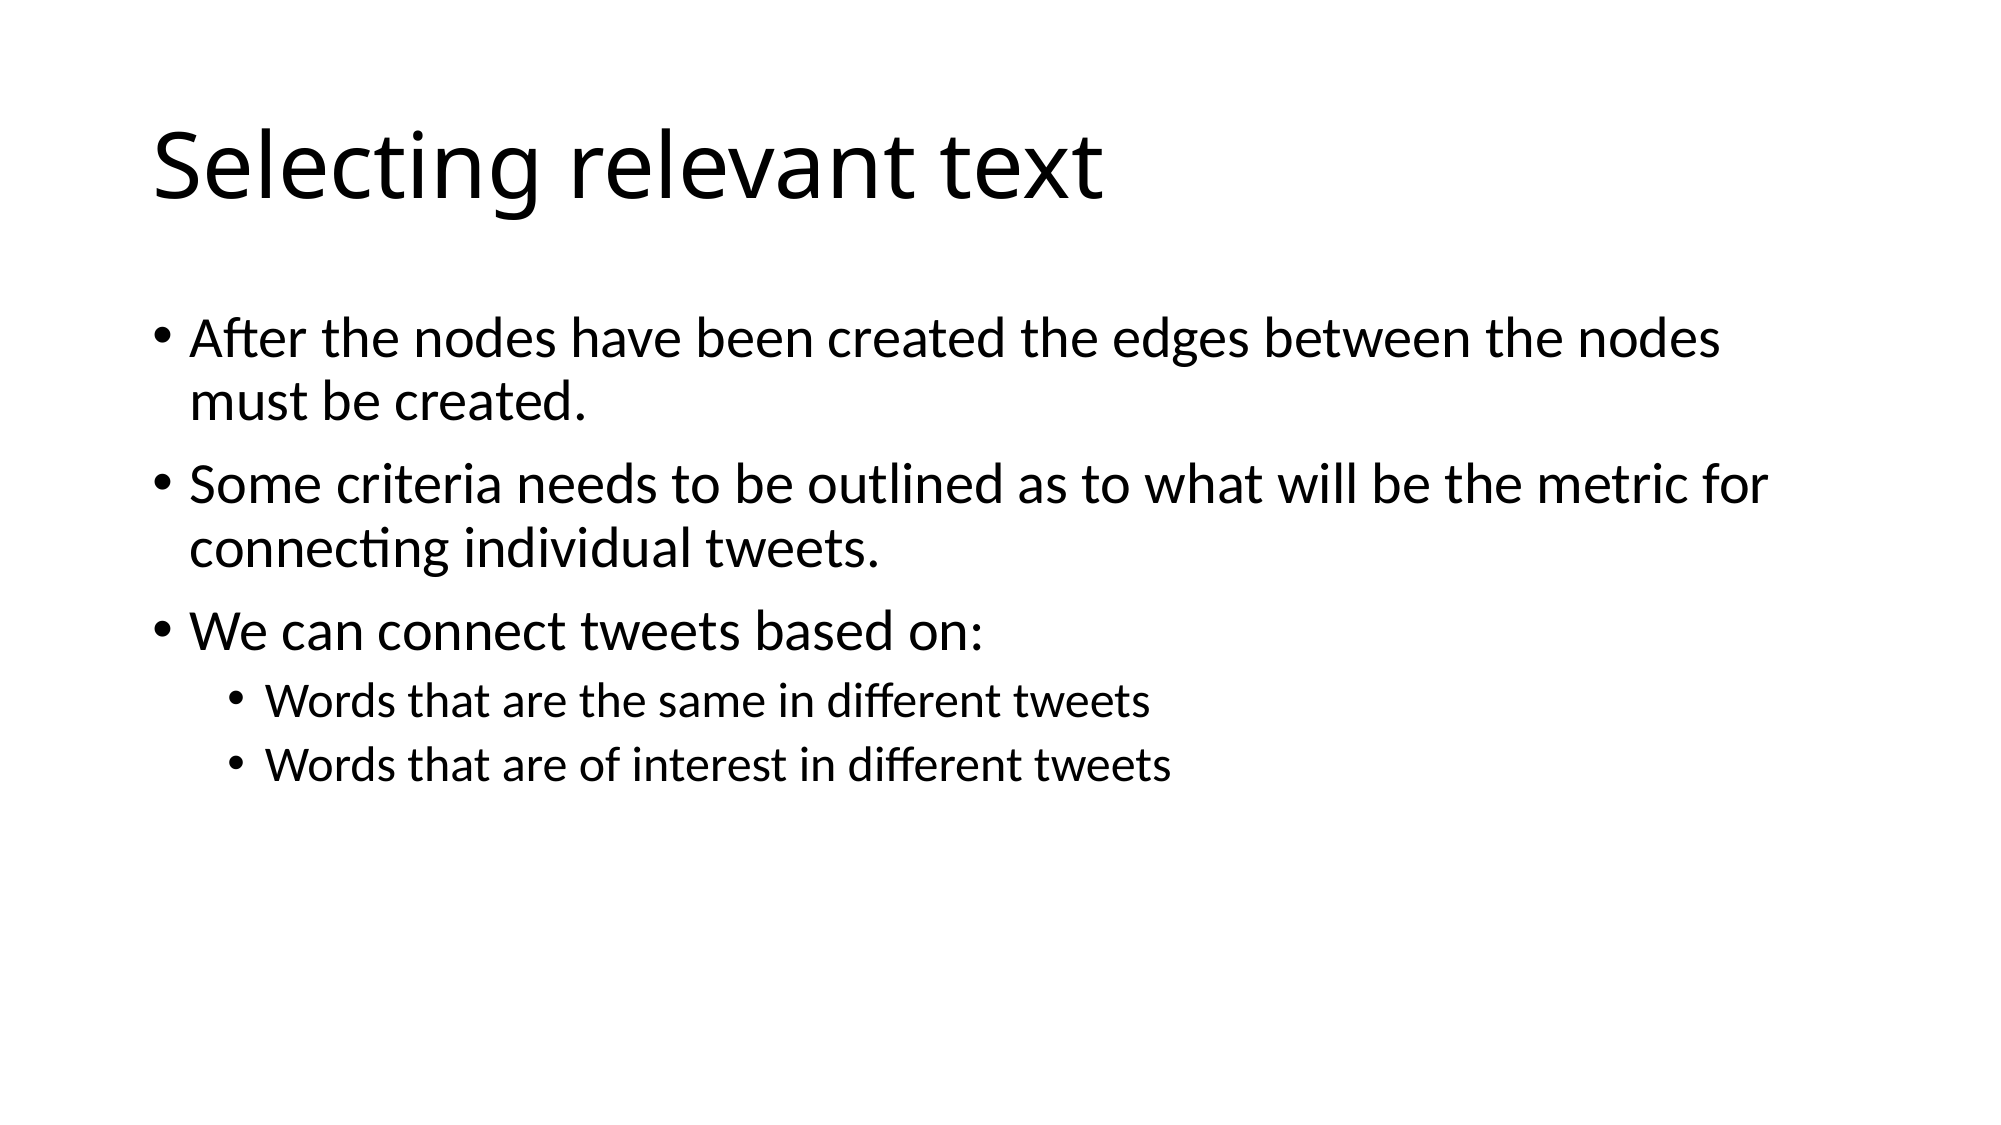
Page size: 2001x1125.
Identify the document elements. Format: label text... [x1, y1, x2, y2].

list After the nodes have been created the edges between the nodes must be created. Some criteria needs to be outlined as to what will be the metric for connecting individual tweets. We can connect tweets based on: Words that are the same in different tweets Words that are of interest in different tweets [137, 299, 1863, 1014]
title Selecting relevant text [137, 59, 1863, 278]
